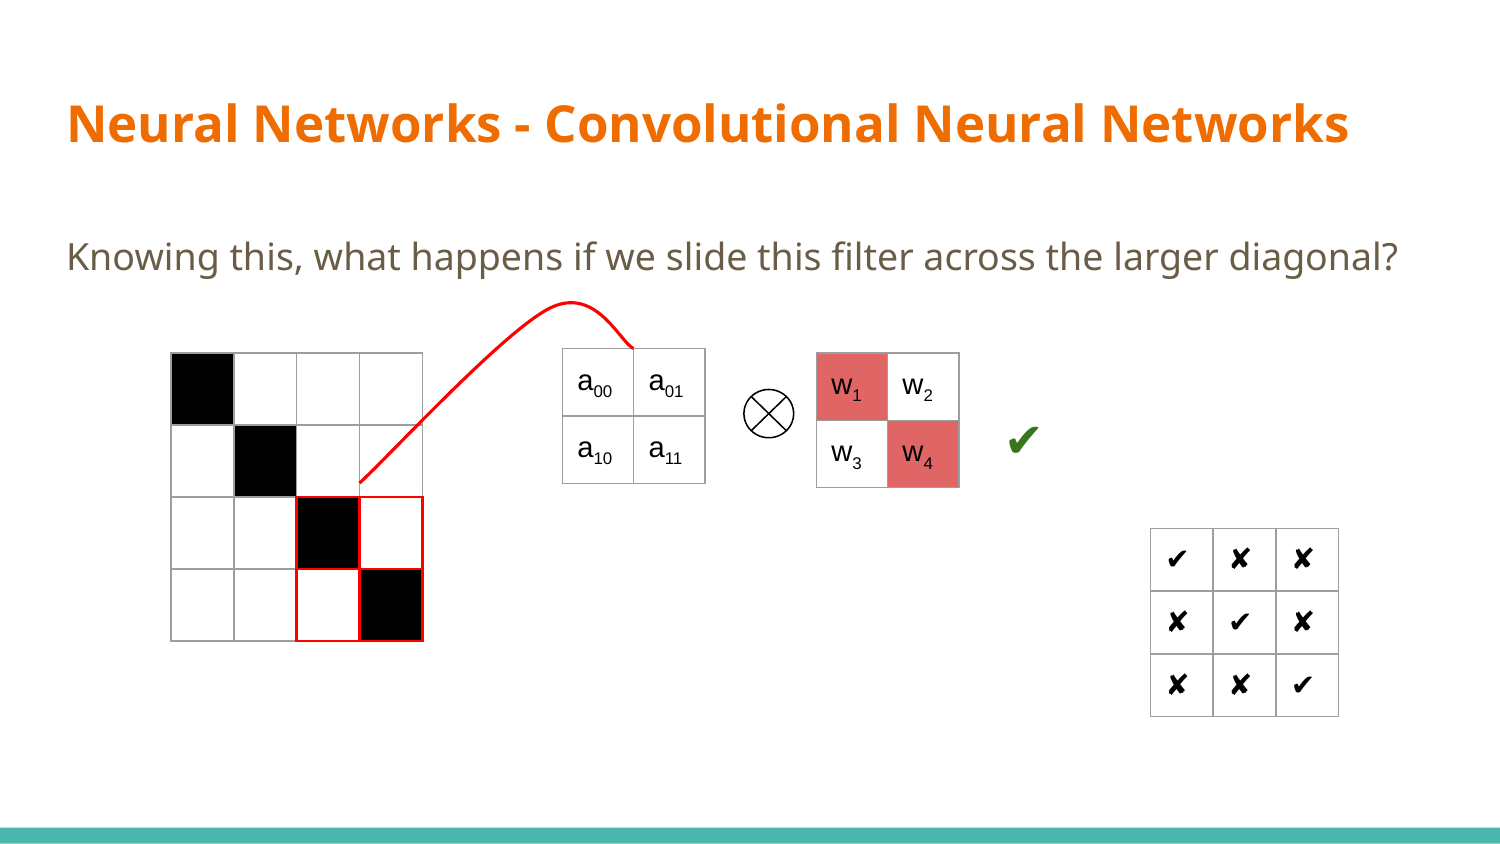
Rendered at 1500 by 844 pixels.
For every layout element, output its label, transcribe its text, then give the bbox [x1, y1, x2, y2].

table_header a00 [563, 350, 633, 415]
table_cell [361, 498, 421, 568]
table_cell ✘ [1277, 592, 1338, 653]
table_header w2 [888, 354, 958, 420]
table_cell ✘ [1214, 655, 1275, 716]
table_cell w3 [817, 421, 887, 487]
table_header ✘ [1214, 529, 1275, 590]
table_header ✔ [1151, 529, 1212, 590]
table_cell [298, 498, 358, 568]
text_box [755, 389, 782, 393]
table_header [172, 354, 233, 424]
table_cell [361, 570, 421, 640]
list Knowing this, what happens if we slide this filter across the larger diagonal? [51, 207, 1449, 302]
table_header a01 [634, 349, 704, 415]
table_cell [235, 498, 295, 568]
table_cell [360, 426, 415, 481]
table_header ✘ [1277, 529, 1338, 590]
table_cell w4 [888, 421, 958, 487]
table_header [360, 354, 422, 424]
table_cell [298, 570, 358, 640]
table_cell a11 [634, 417, 704, 483]
text_box ✔ [988, 386, 1058, 458]
table_cell a10 [563, 417, 633, 483]
table_cell [297, 426, 359, 496]
text_box [359, 302, 634, 484]
table_header [297, 354, 359, 424]
table_cell [172, 426, 233, 496]
table_cell ✘ [1151, 592, 1212, 653]
table_header w1 [817, 354, 887, 420]
table_cell [360, 453, 422, 496]
table_cell [235, 426, 296, 496]
table_header [235, 354, 296, 424]
title Neural Networks - Convolutional Neural Networks [51, 72, 1449, 189]
table_cell ✘ [1151, 655, 1212, 716]
table_cell [172, 498, 233, 568]
table_cell ✔ [1277, 655, 1338, 716]
table_cell [172, 570, 233, 640]
table_cell ✔ [1214, 592, 1275, 653]
table_cell [235, 570, 295, 640]
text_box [750, 396, 787, 431]
